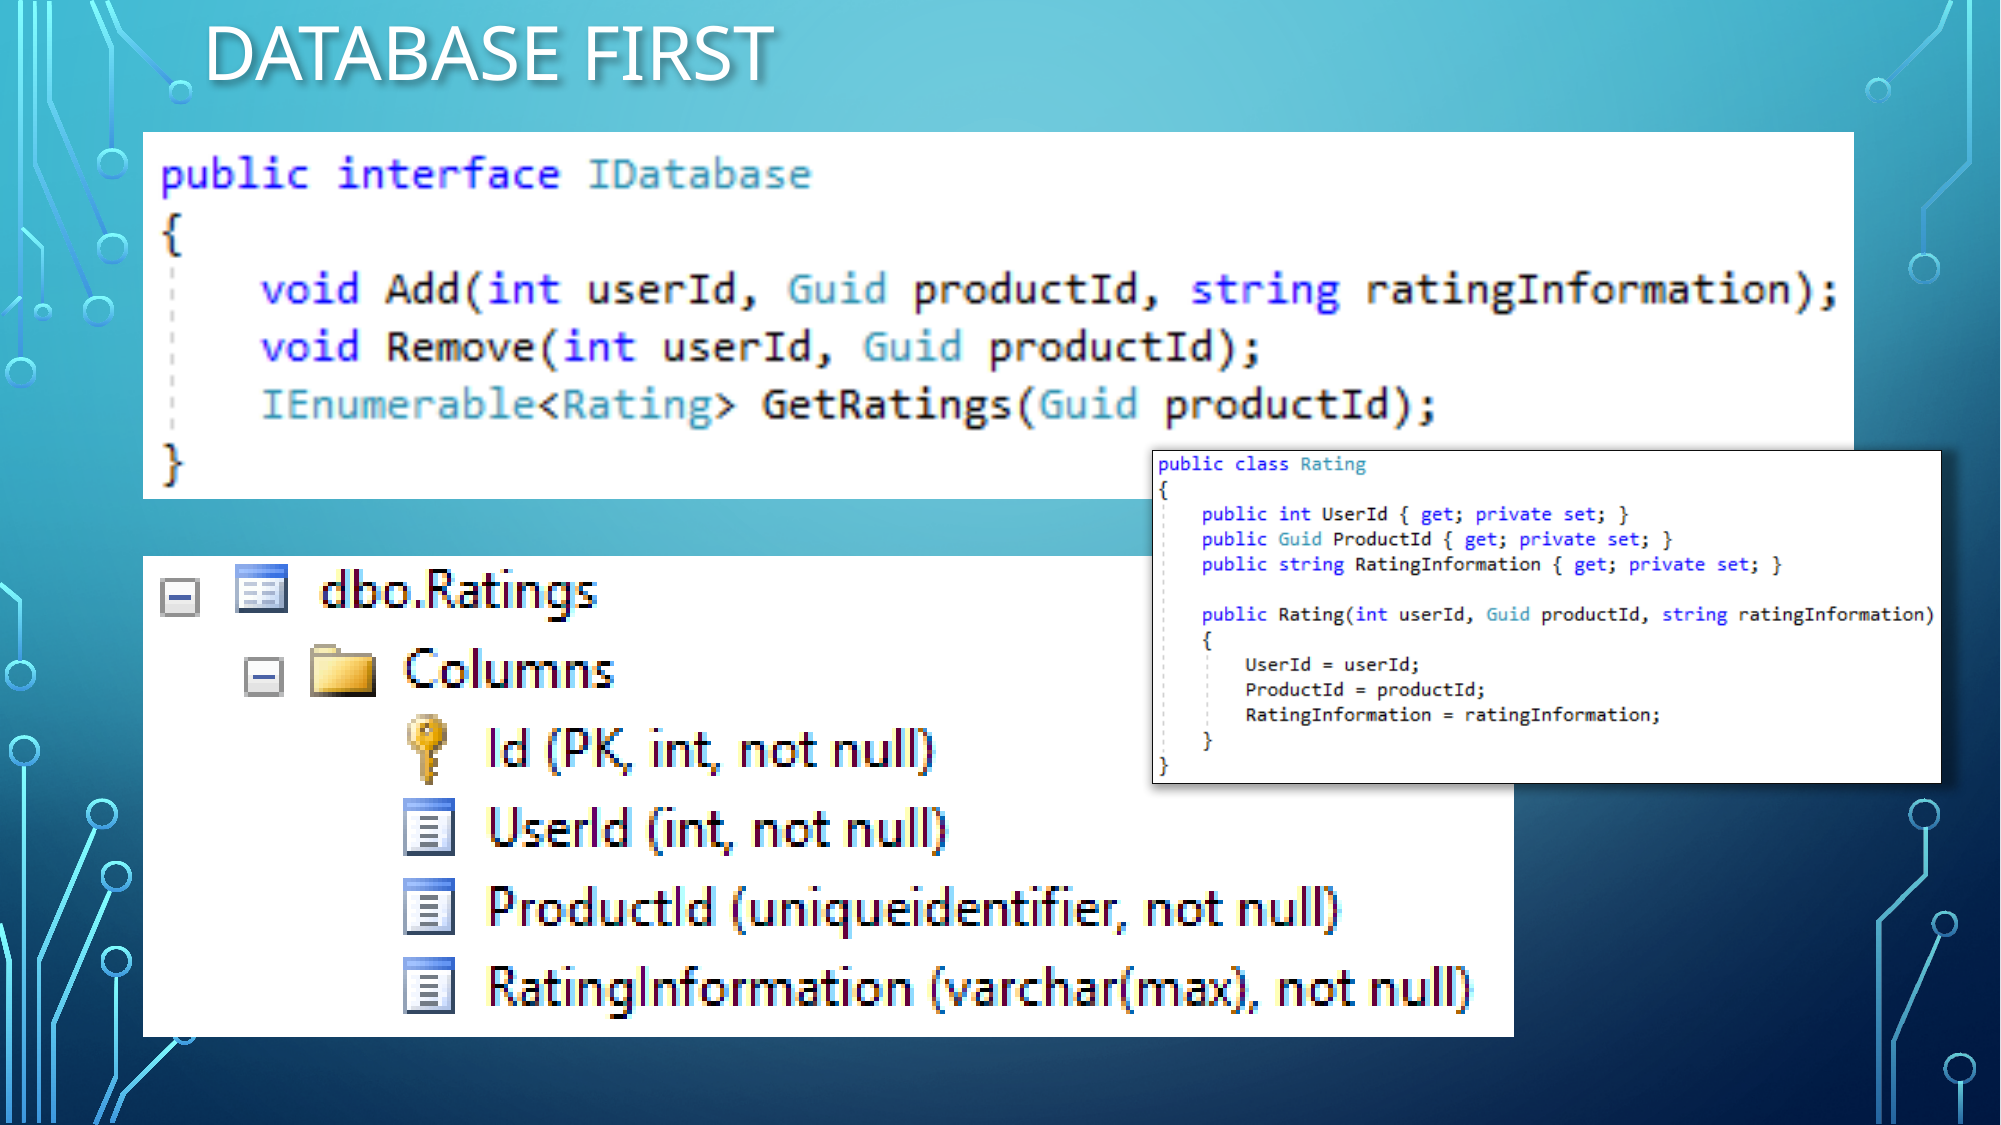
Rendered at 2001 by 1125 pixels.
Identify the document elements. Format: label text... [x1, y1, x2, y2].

picture [143, 132, 1942, 1037]
title Database First [187, 0, 1813, 112]
